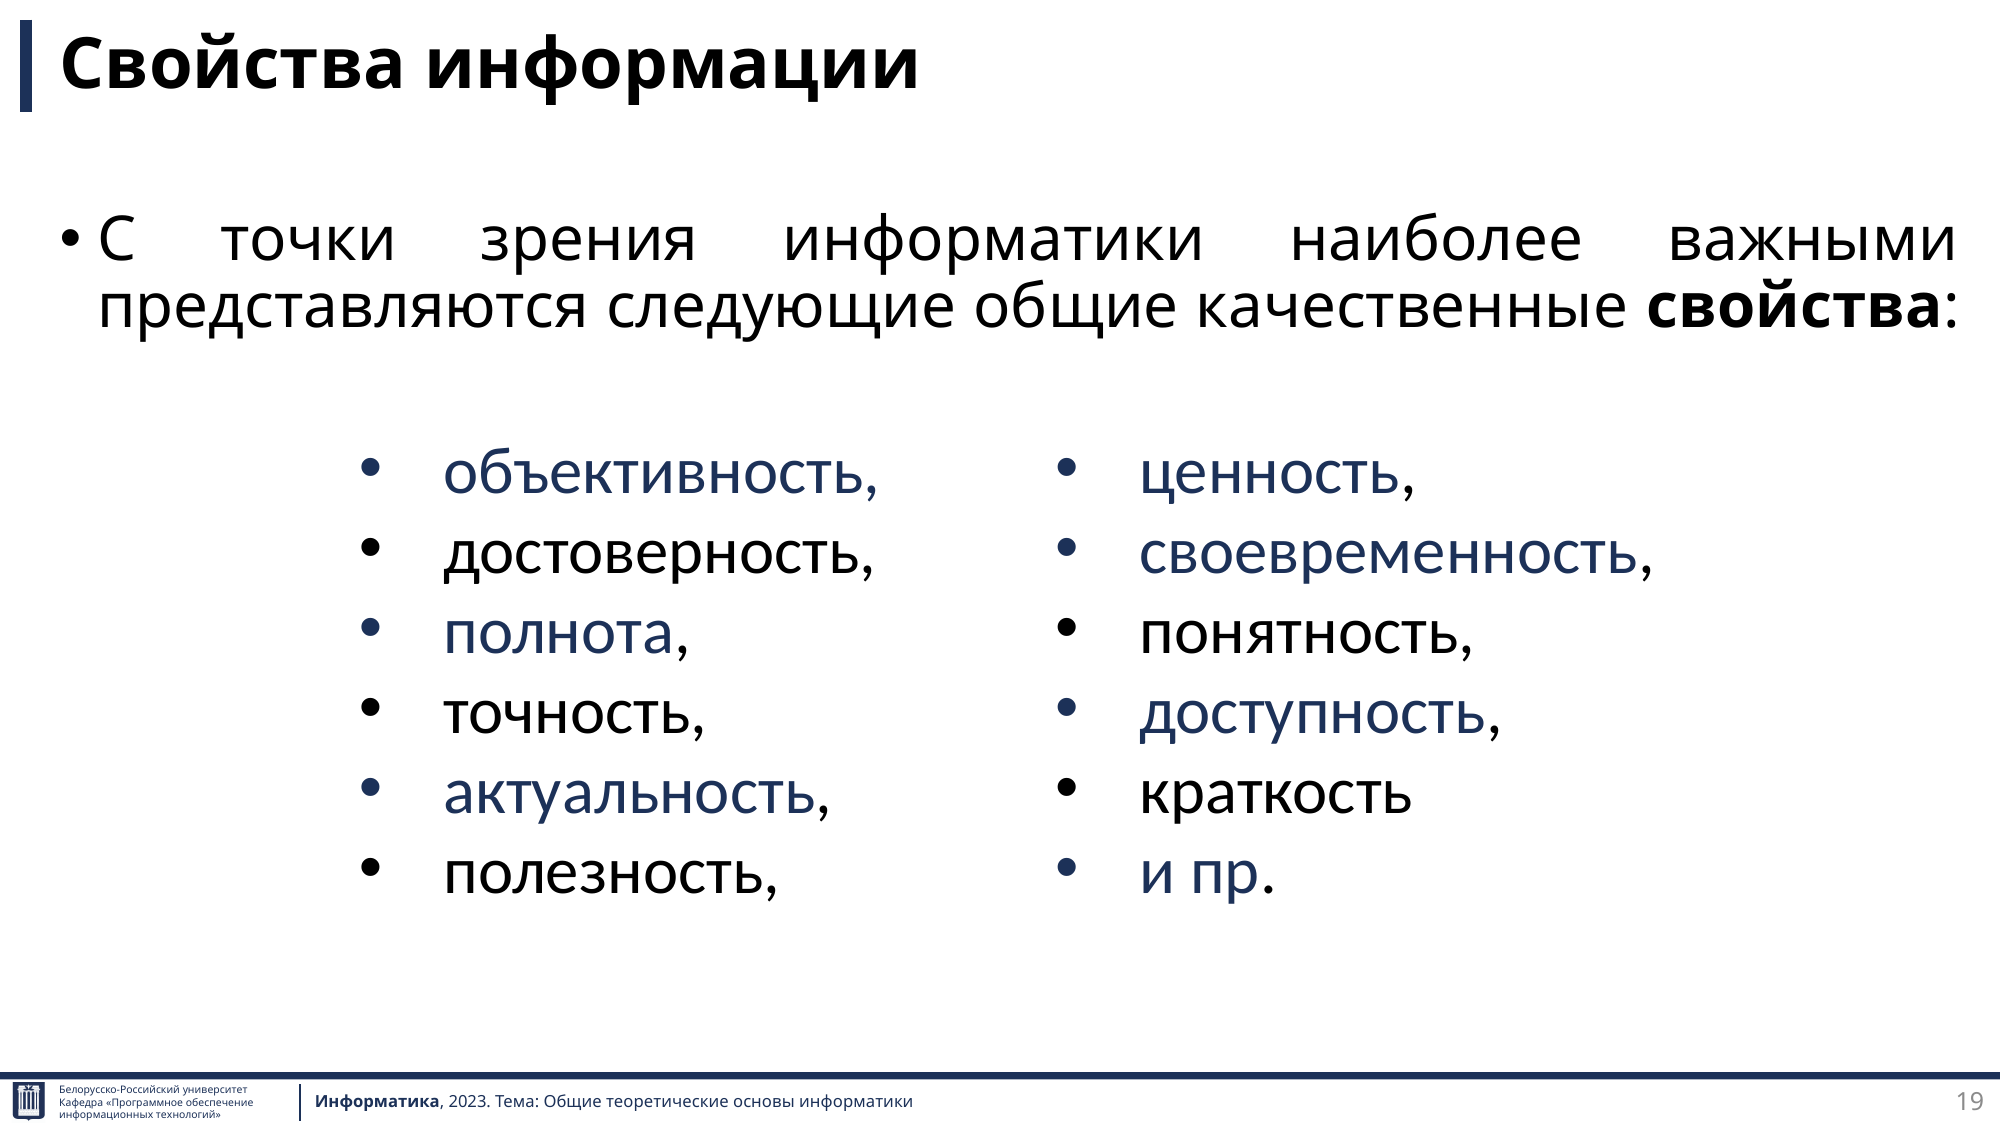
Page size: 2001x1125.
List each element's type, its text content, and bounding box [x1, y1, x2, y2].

text_box объективность, достоверность, полнота, точность, актуальность, полезность, ценность, своевременность, понятность, доступность, краткость и пр. [269, 419, 1691, 979]
list С точки зрения информатики наиболее важными представляются следующие общие качественные свойства: [44, 199, 1975, 403]
title Свойства информации [44, 19, 1975, 112]
slide_number 19 [1862, 1079, 2000, 1125]
picture [11, 1081, 46, 1123]
